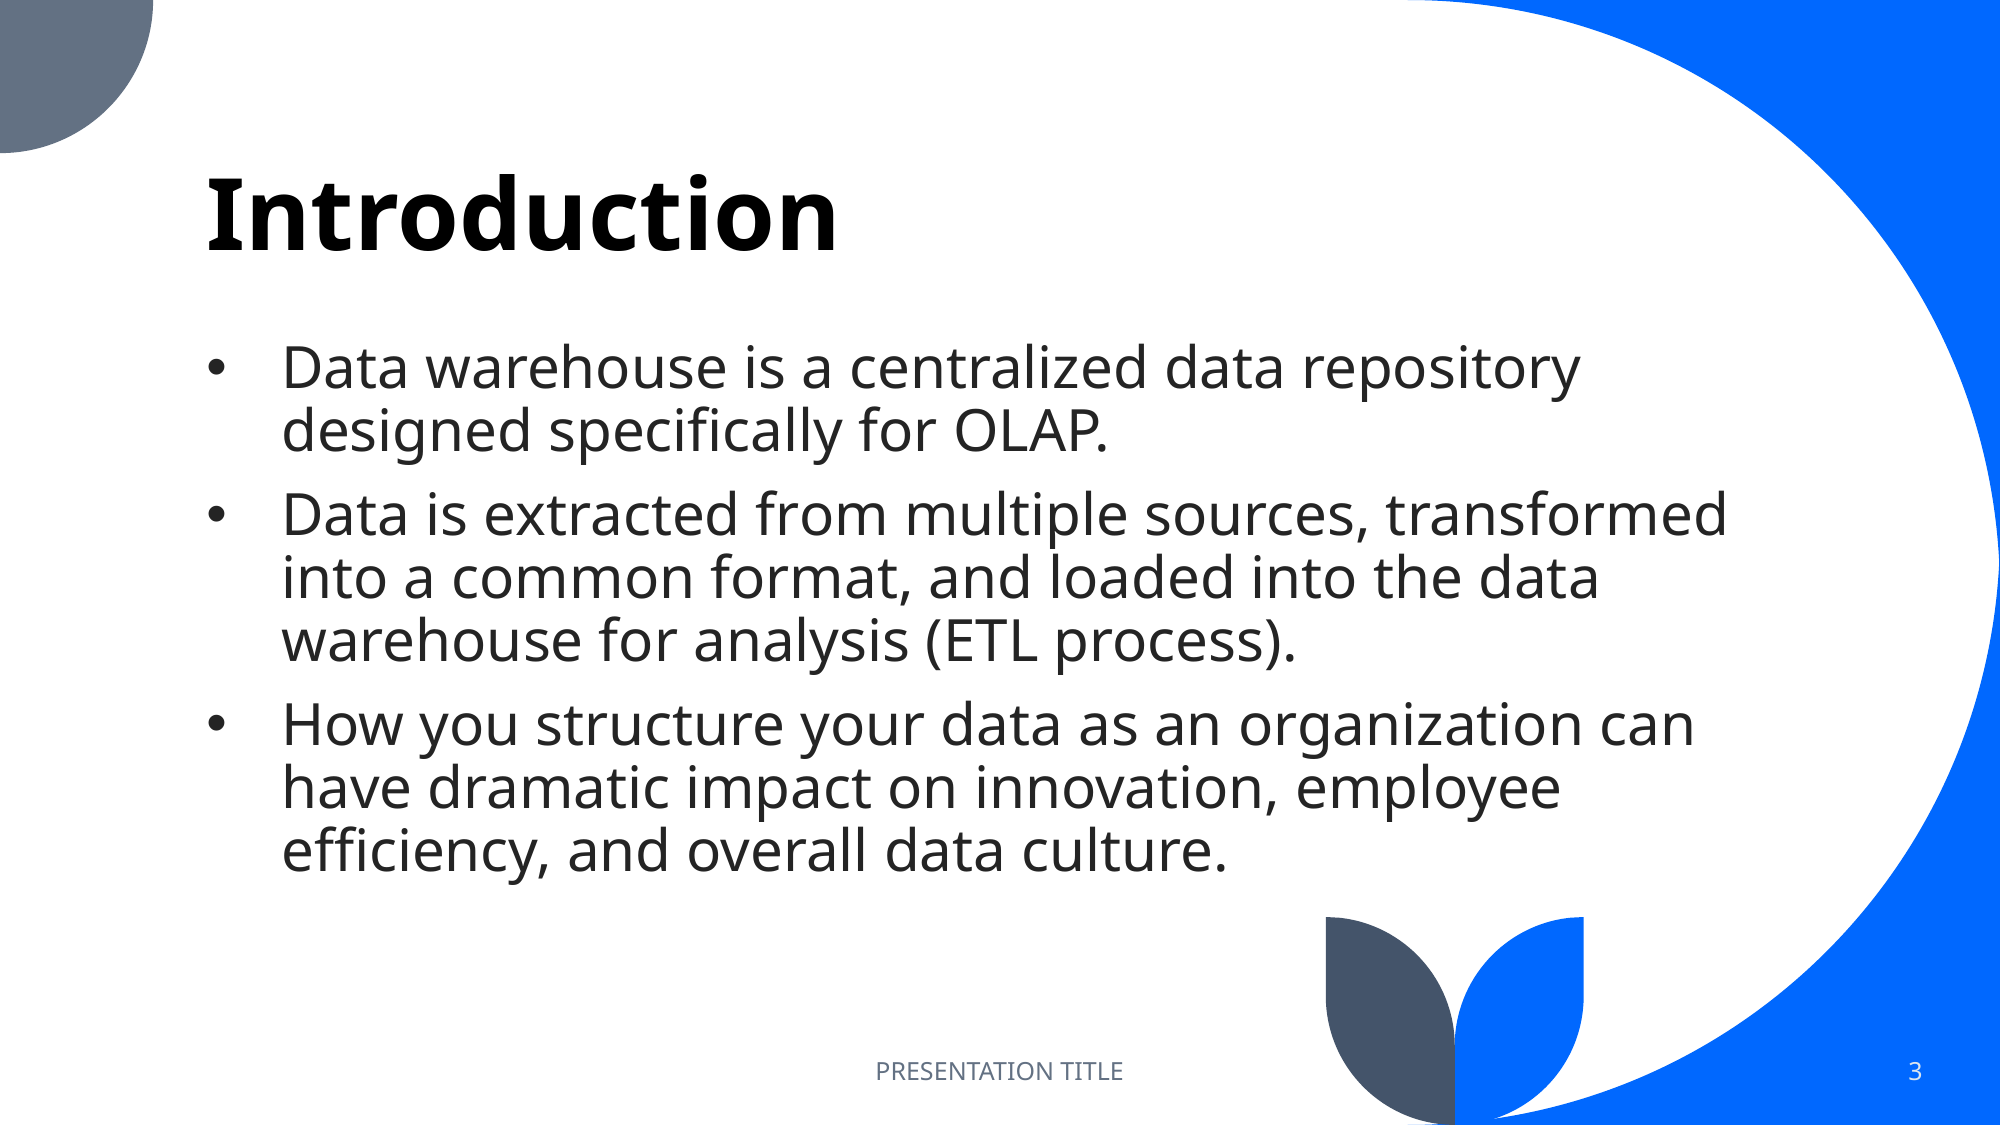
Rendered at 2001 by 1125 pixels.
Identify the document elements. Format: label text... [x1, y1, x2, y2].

footer PRESENTATION TITLE [662, 1042, 1338, 1103]
title Introduction [191, 62, 1796, 280]
slide_number 3 [1665, 1042, 1938, 1103]
list Data warehouse is a centralized data repository designed specifically for OLAP. Data is extracted from multiple sources, transformed into a common format, and loaded into the data warehouse for analysis (ETL process). How you structure your data as an organization can have dramatic impact on innovation, employee efficiency, and overall data culture. [191, 330, 1796, 884]
